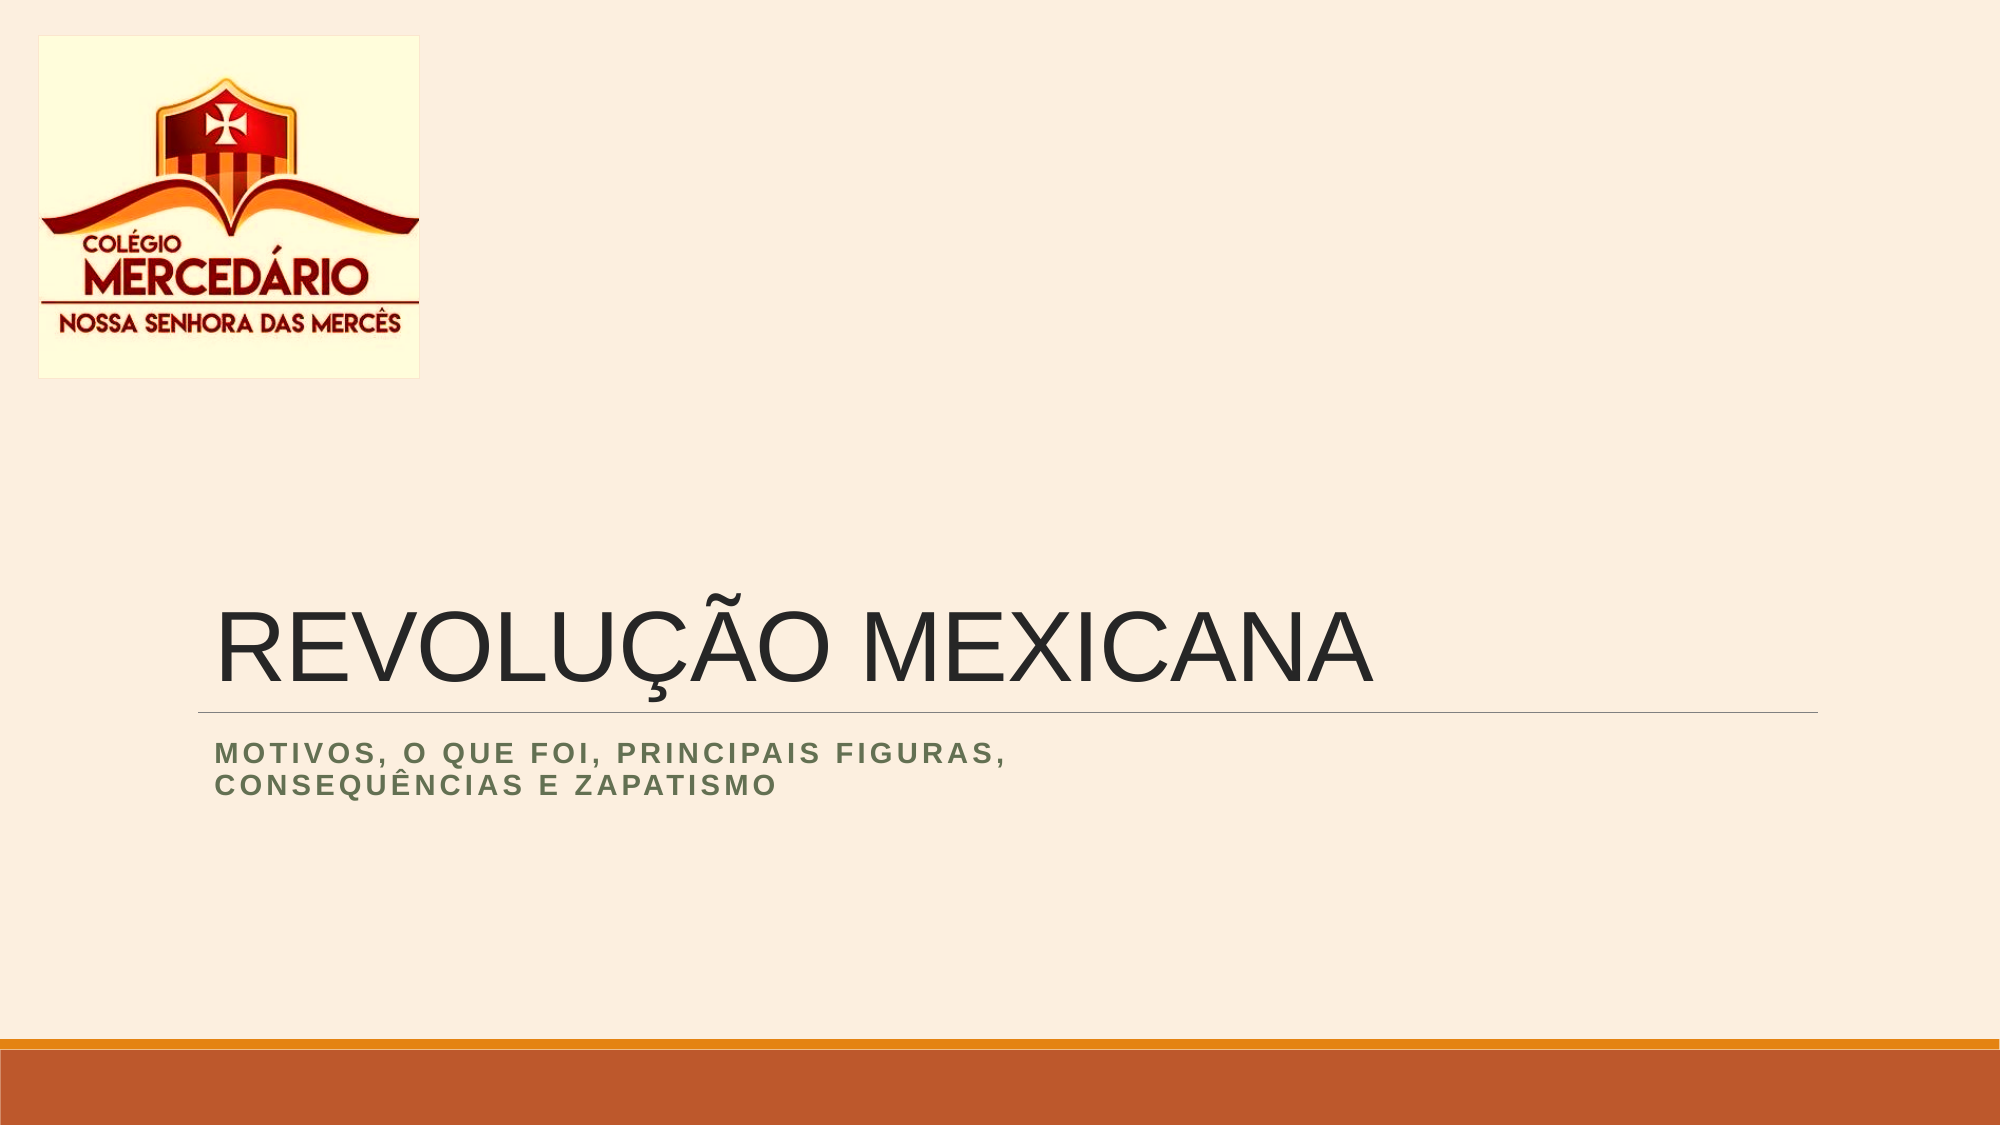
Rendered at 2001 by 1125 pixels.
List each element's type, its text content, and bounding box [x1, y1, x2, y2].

subtitle MOTIVOS, O QUE FOI, PRINCIPAIS FIGURAS, CONSEQUÊNCIAS E ZAPATISMO [199, 730, 1296, 835]
picture [38, 34, 421, 379]
title REVOLUÇÃO MEXICANA [199, 502, 1830, 710]
